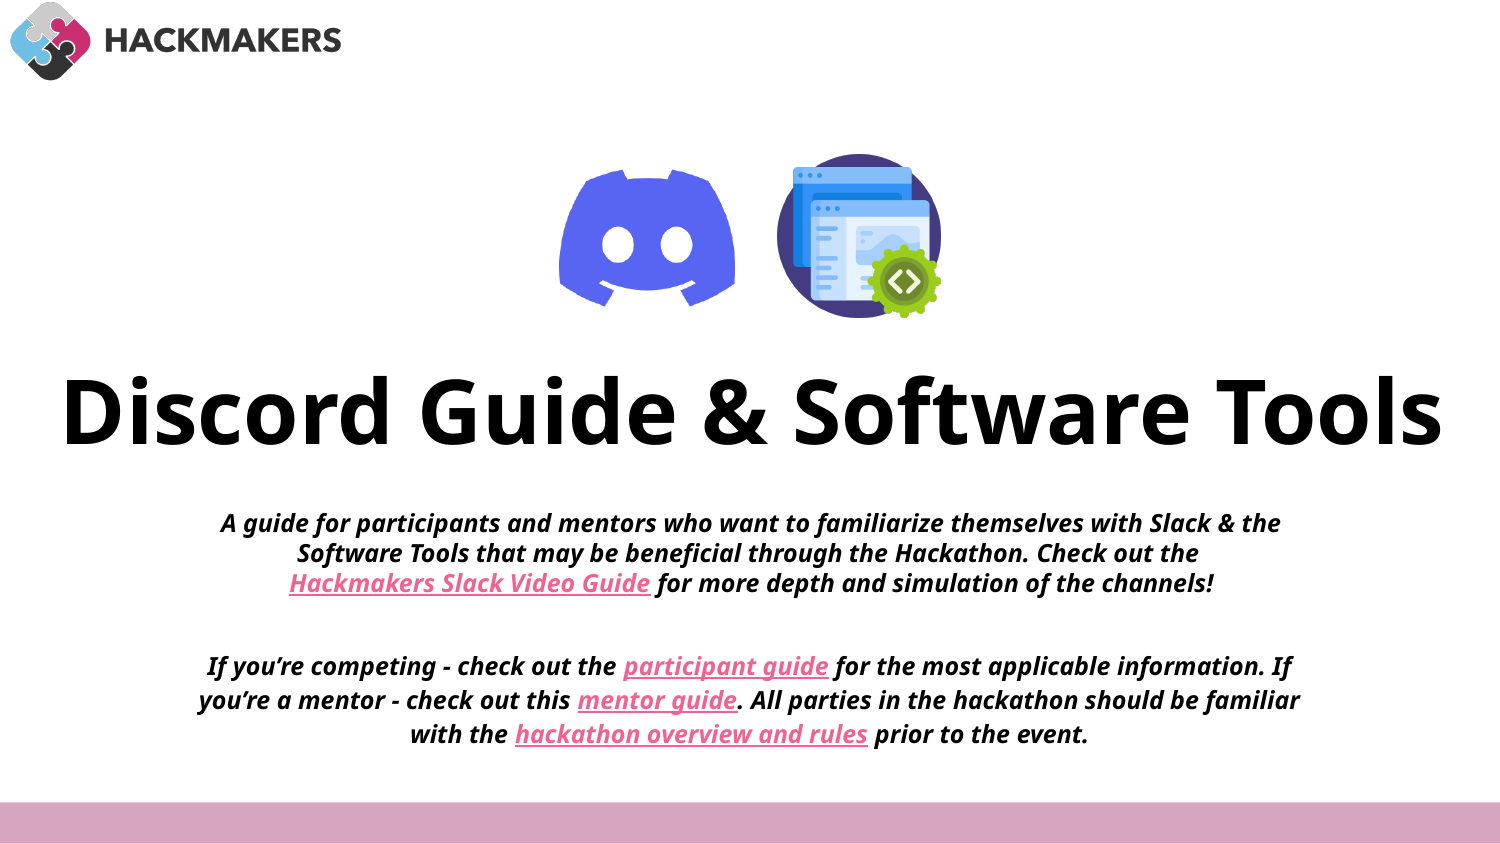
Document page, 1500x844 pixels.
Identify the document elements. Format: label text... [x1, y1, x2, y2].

text_box If you’re competing - check out the participant guide for the most applicable information. If you’re a mentor - check out this mentor guide. All parties in the hackathon should be familiar with the hackathon overview and rules prior to the event. [175, 635, 1325, 798]
picture [0, 0, 361, 83]
picture [559, 150, 735, 326]
picture [777, 154, 941, 318]
text_box Discord Guide & Software Tools [0, 362, 1500, 456]
text_box A guide for participants and mentors who want to familiarize themselves with Slack & the Software Tools that may be beneficial through the Hackathon. Check out the Hackmakers Slack Video Guide for more depth and simulation of the channels! [171, 492, 1333, 617]
